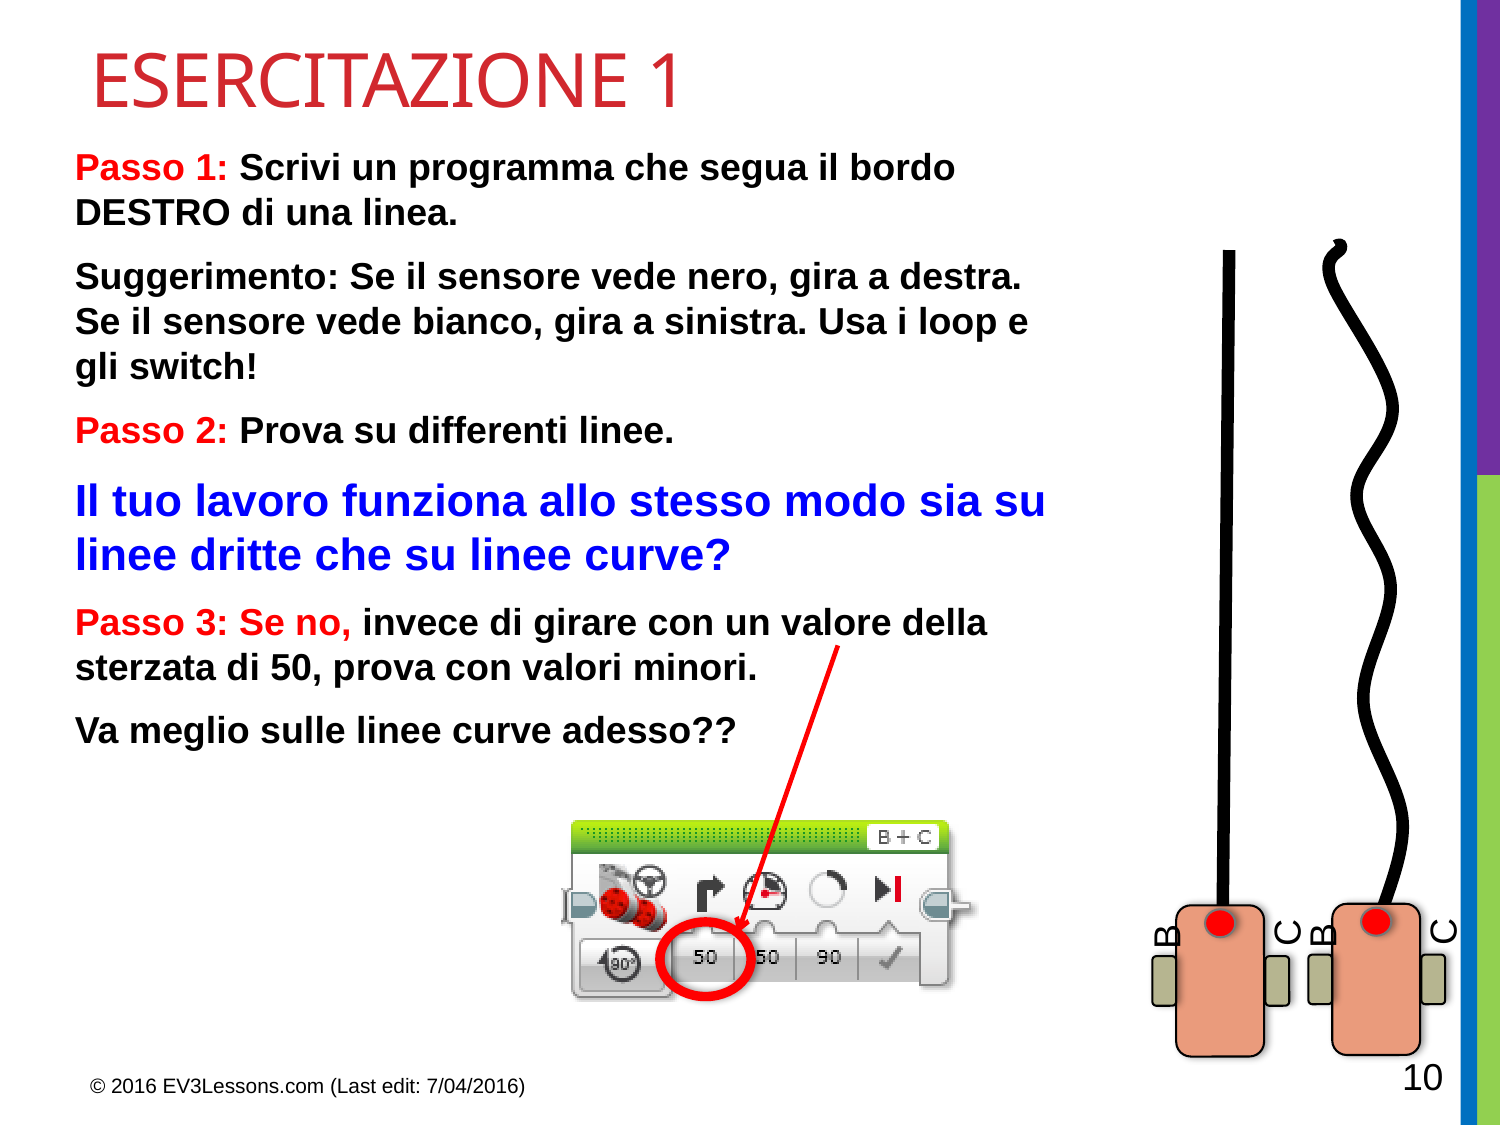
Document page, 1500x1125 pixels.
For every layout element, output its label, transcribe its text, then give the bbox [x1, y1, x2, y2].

text_box [1326, 242, 1406, 889]
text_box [737, 644, 839, 934]
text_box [1295, 894, 1453, 1060]
list Passo 1: Scrivi un programma che segua il bordo DESTRO di una linea. Suggerimento: Se il sensore vede nero, gira a destra. Se il sensore vede bianco, gira a sinistra. Usa i loop e gli switch! Passo 2: Prova su differenti linee. Il tuo lavoro funziona allo stesso modo sia su linee dritte che su linee curve? Passo 3: Se no, invece di girare con un valore della sterzata di 50, prova con valori minori. Va meglio sulle linee curve adesso?? [59, 135, 1091, 766]
title ESERCITAZIONE 1 [75, 25, 1428, 250]
picture [561, 797, 981, 1030]
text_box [1221, 249, 1230, 890]
footer © 2016 EV3Lessons.com (Last edit: 7/04/2016) [75, 1065, 638, 1112]
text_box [1139, 895, 1297, 1062]
slide_number 10 [1387, 1045, 1491, 1106]
